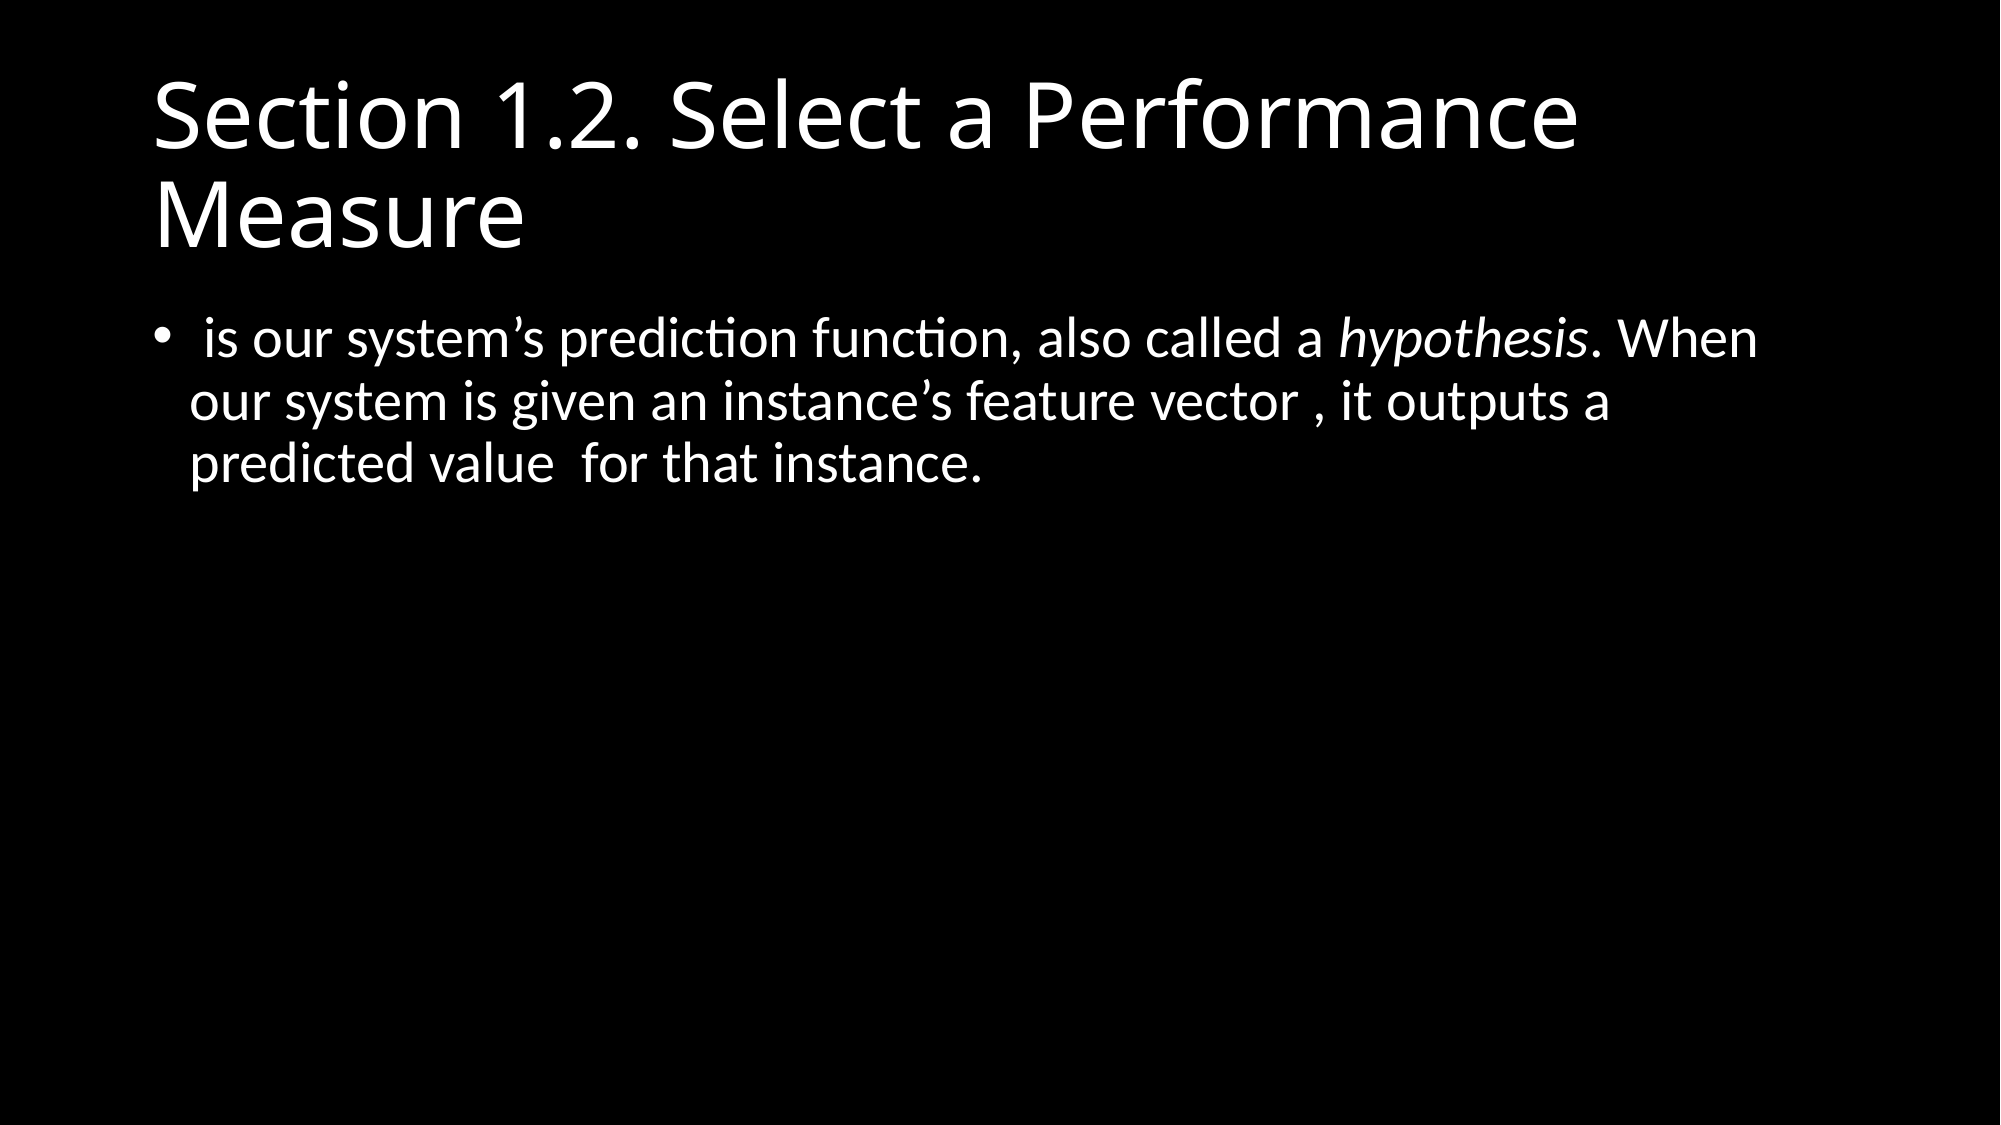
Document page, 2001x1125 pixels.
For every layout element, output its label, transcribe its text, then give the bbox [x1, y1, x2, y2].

title Section 1.2. Select a Performance Measure [137, 59, 1863, 278]
